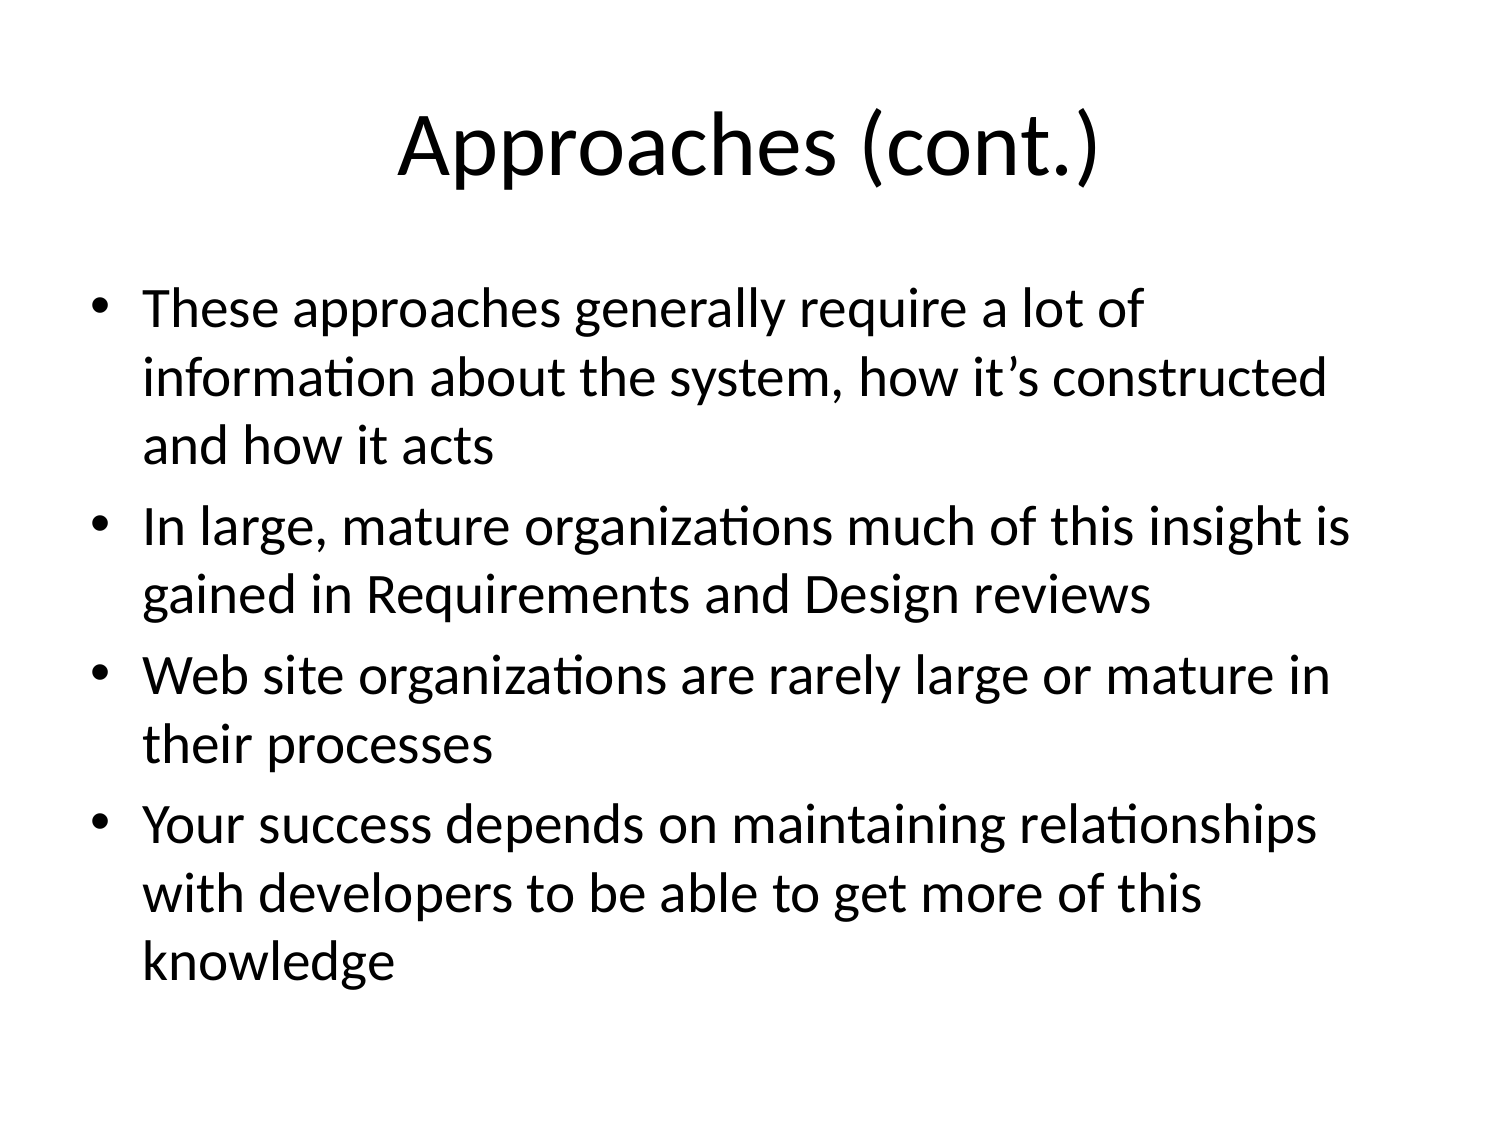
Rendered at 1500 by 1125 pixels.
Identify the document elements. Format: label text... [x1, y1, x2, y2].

list These approaches generally require a lot of information about the system, how it’s constructed and how it acts In large, mature organizations much of this insight is gained in Requirements and Design reviews Web site organizations are rarely large or mature in their processes Your success depends on maintaining relationships with developers to be able to get more of this knowledge [75, 262, 1425, 1005]
title Approaches (cont.) [75, 45, 1425, 233]
